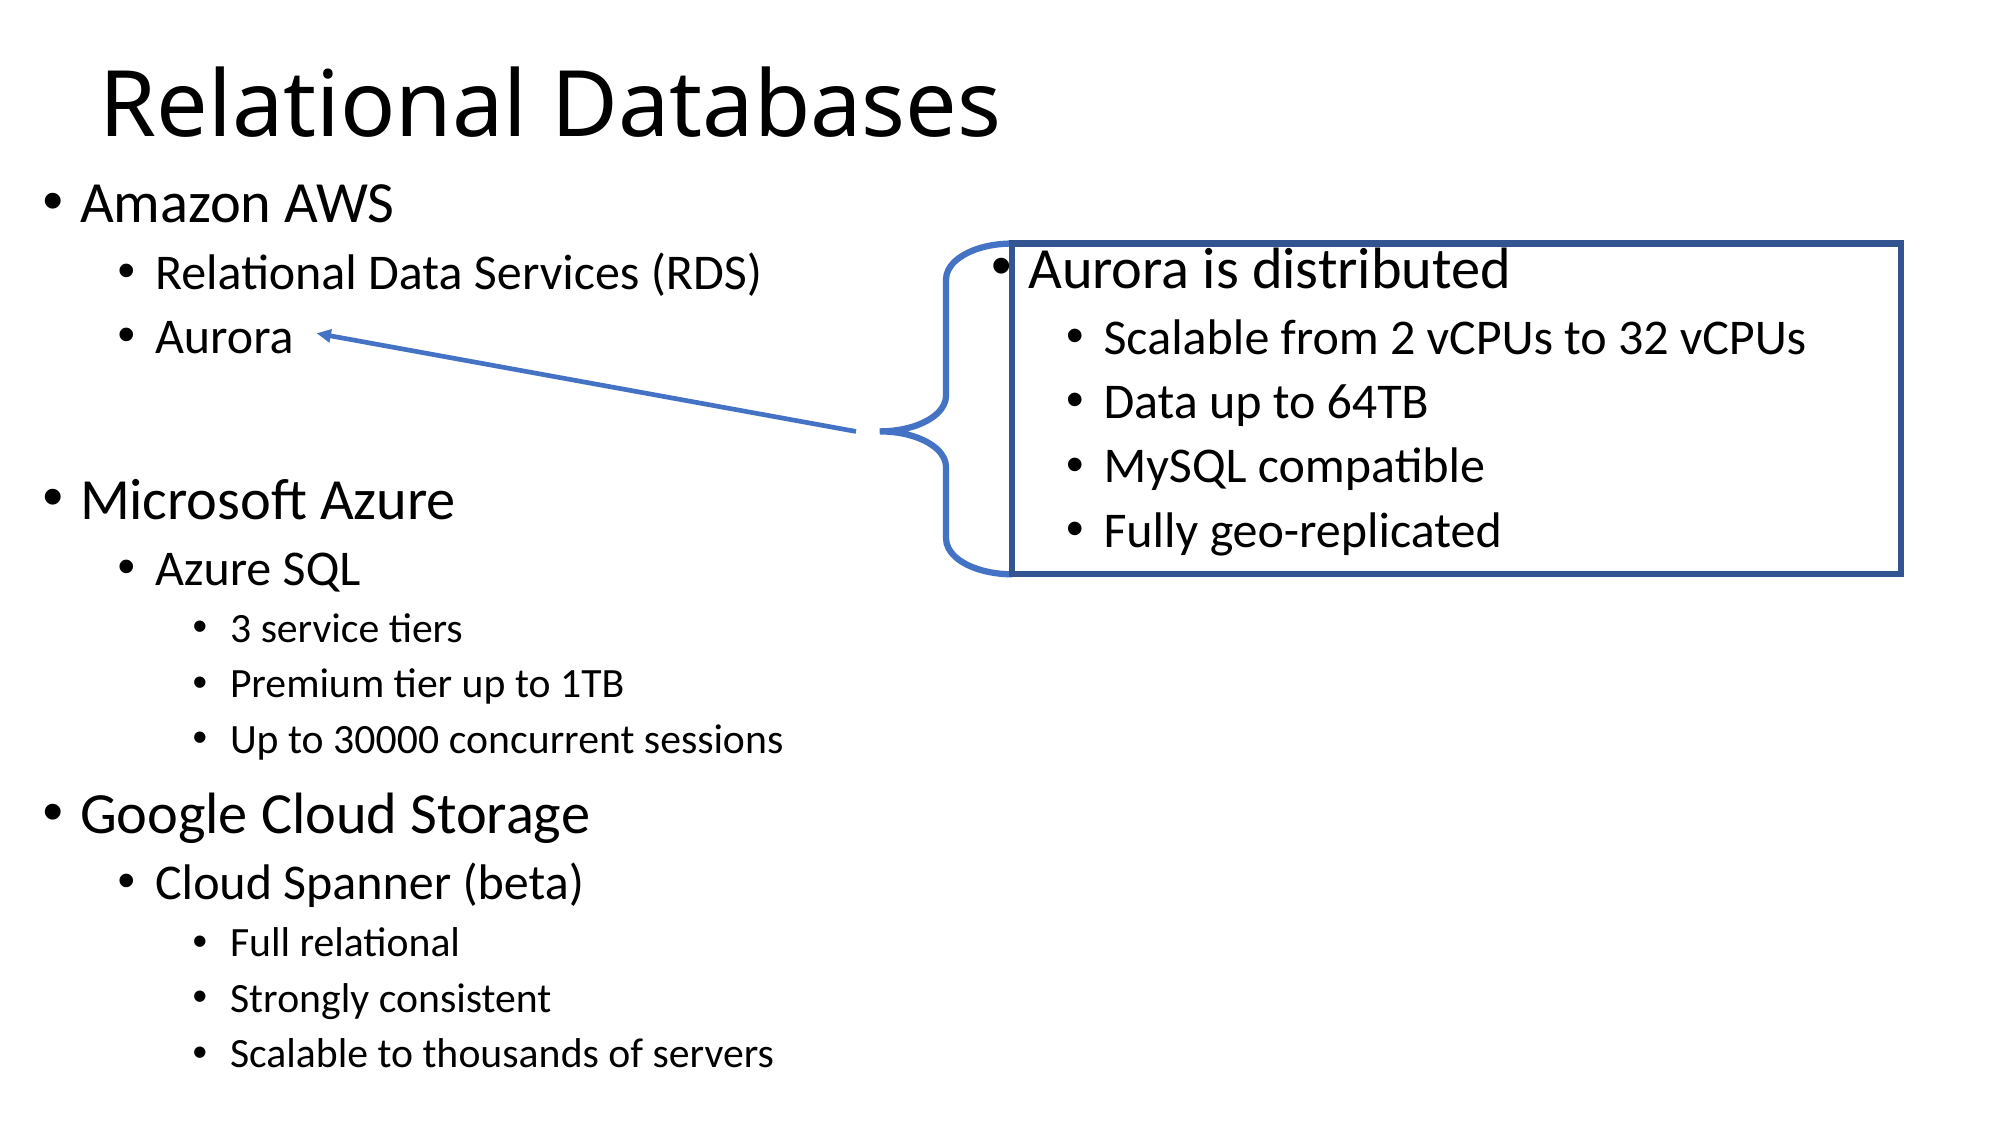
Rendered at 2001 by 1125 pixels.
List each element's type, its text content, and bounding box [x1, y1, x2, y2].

text_box [879, 243, 1011, 575]
text_box [1011, 243, 1902, 575]
title Relational Databases [85, 30, 1811, 183]
text_box Aurora is distributed Scalable from 2 vCPUs to 32 vCPUs Data up to 64TB MySQL compatible Fully geo-replicated [976, 570, 1902, 617]
text_box Aurora is distributed Scalable from 2 vCPUs to 32 vCPUs Data up to 64TB MySQL compatible Fully geo-replicated [976, 230, 1902, 248]
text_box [316, 333, 856, 432]
text_box Amazon AWS Relational Data Services (RDS) Aurora Microsoft Azure Azure SQL 3 service tiers Premium tier up to 1TB Up to 30000 concurrent sessions Google Cloud Storage Cloud Spanner (beta) Full relational Strongly consistent Scalable to thousands of servers [27, 165, 953, 1110]
